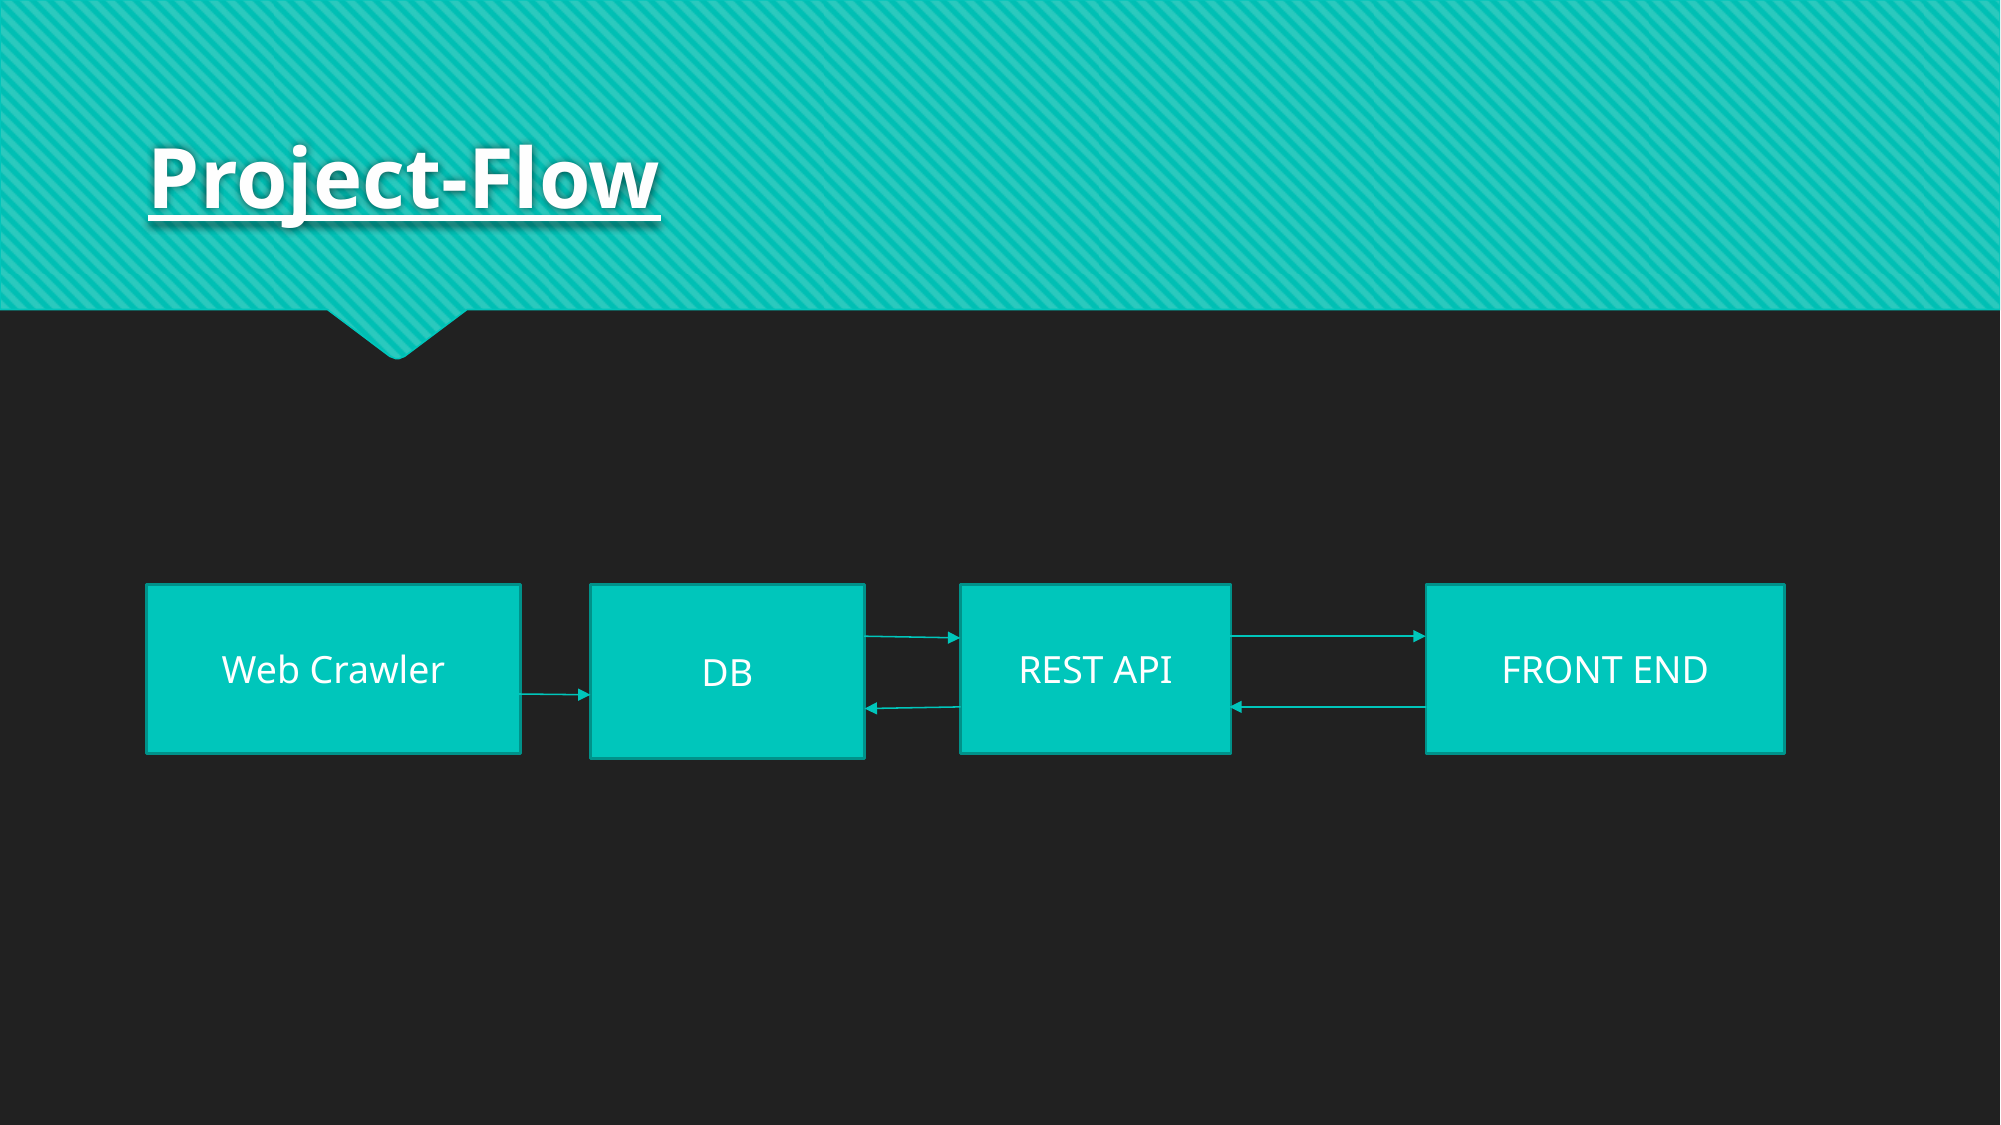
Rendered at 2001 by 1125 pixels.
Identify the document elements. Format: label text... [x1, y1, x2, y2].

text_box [864, 635, 961, 639]
text_box Web Crawler [145, 583, 522, 755]
title Project-Flow [132, 73, 1868, 233]
text_box FRONT END [1425, 583, 1786, 755]
text_box REST API [959, 583, 1232, 755]
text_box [435, 692, 591, 696]
text_box DB [589, 583, 866, 760]
